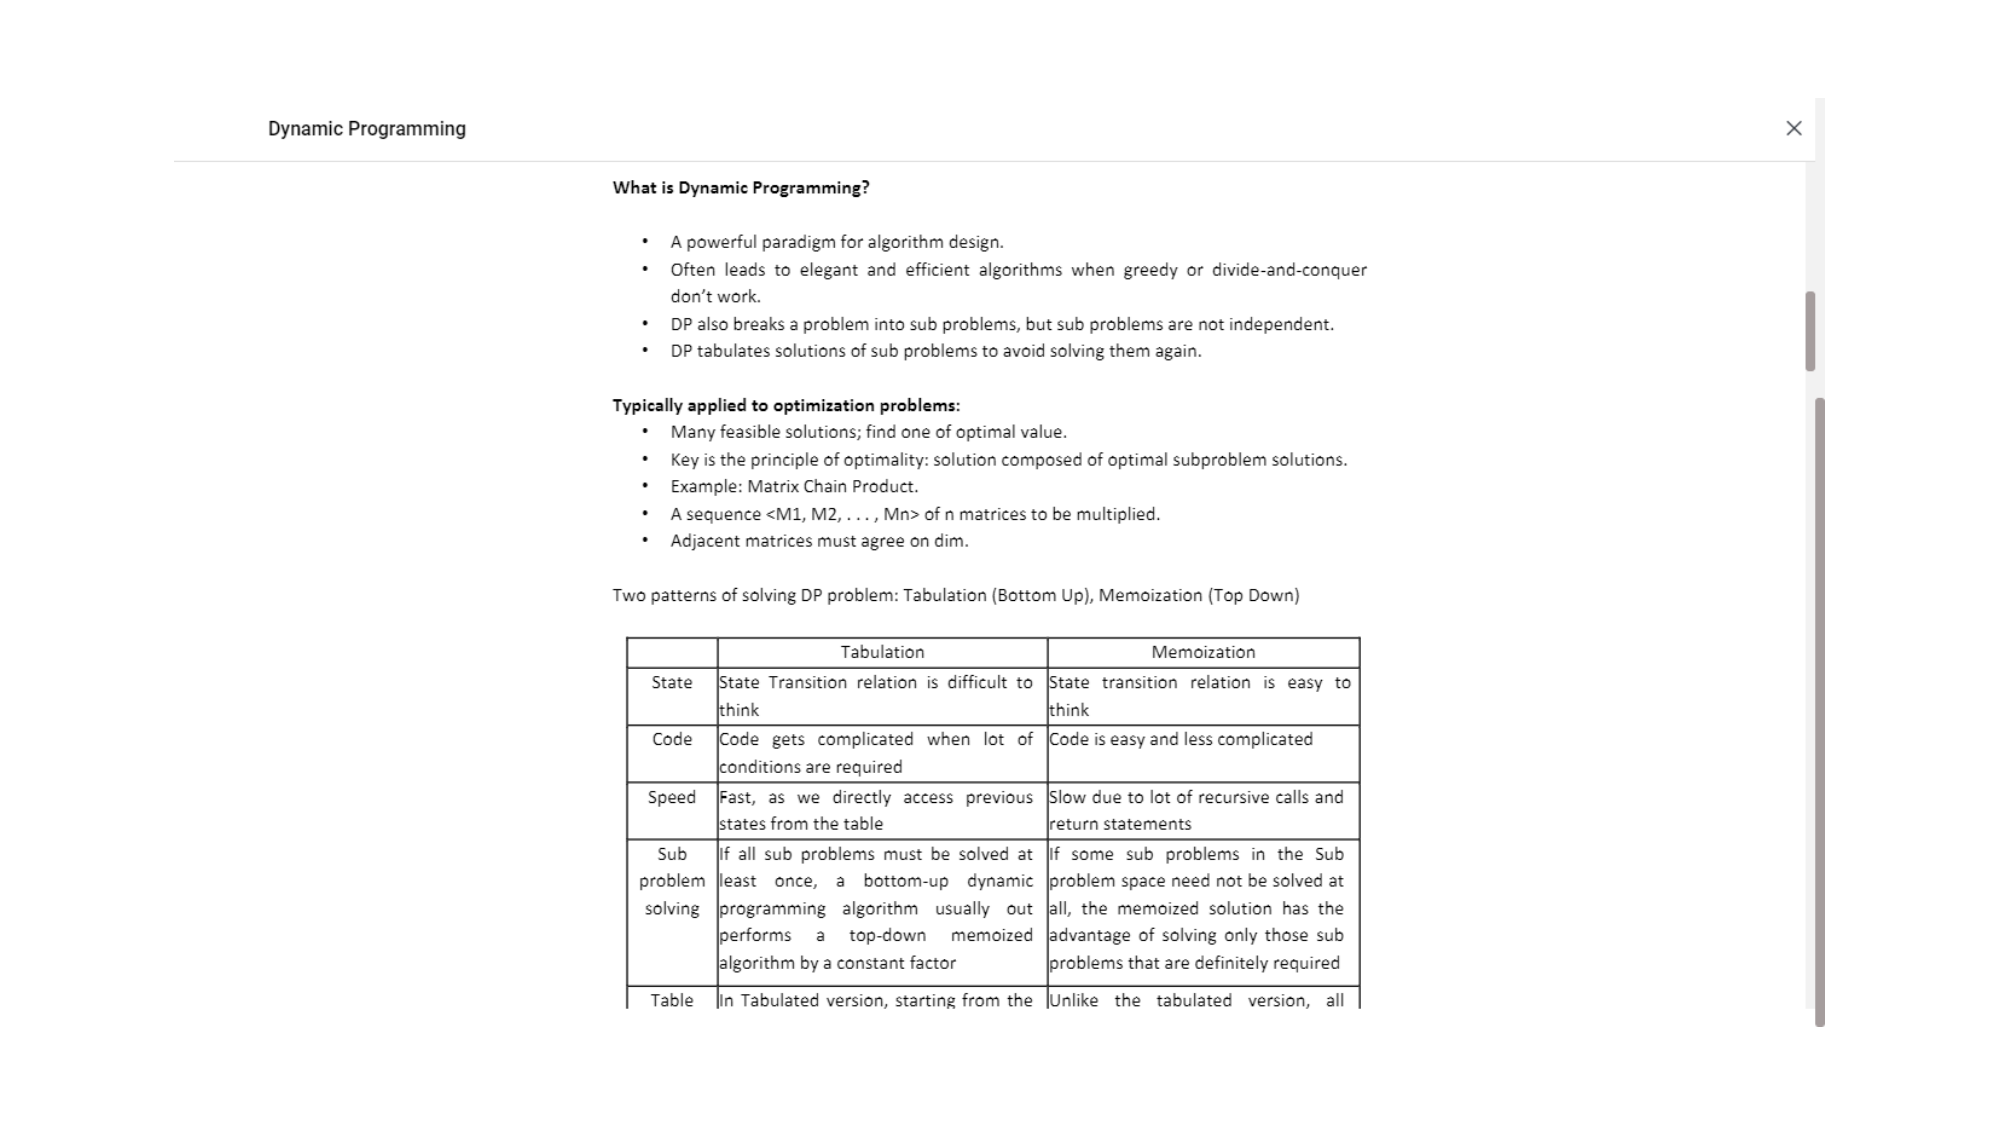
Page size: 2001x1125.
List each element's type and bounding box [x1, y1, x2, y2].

picture [174, 98, 1825, 1027]
